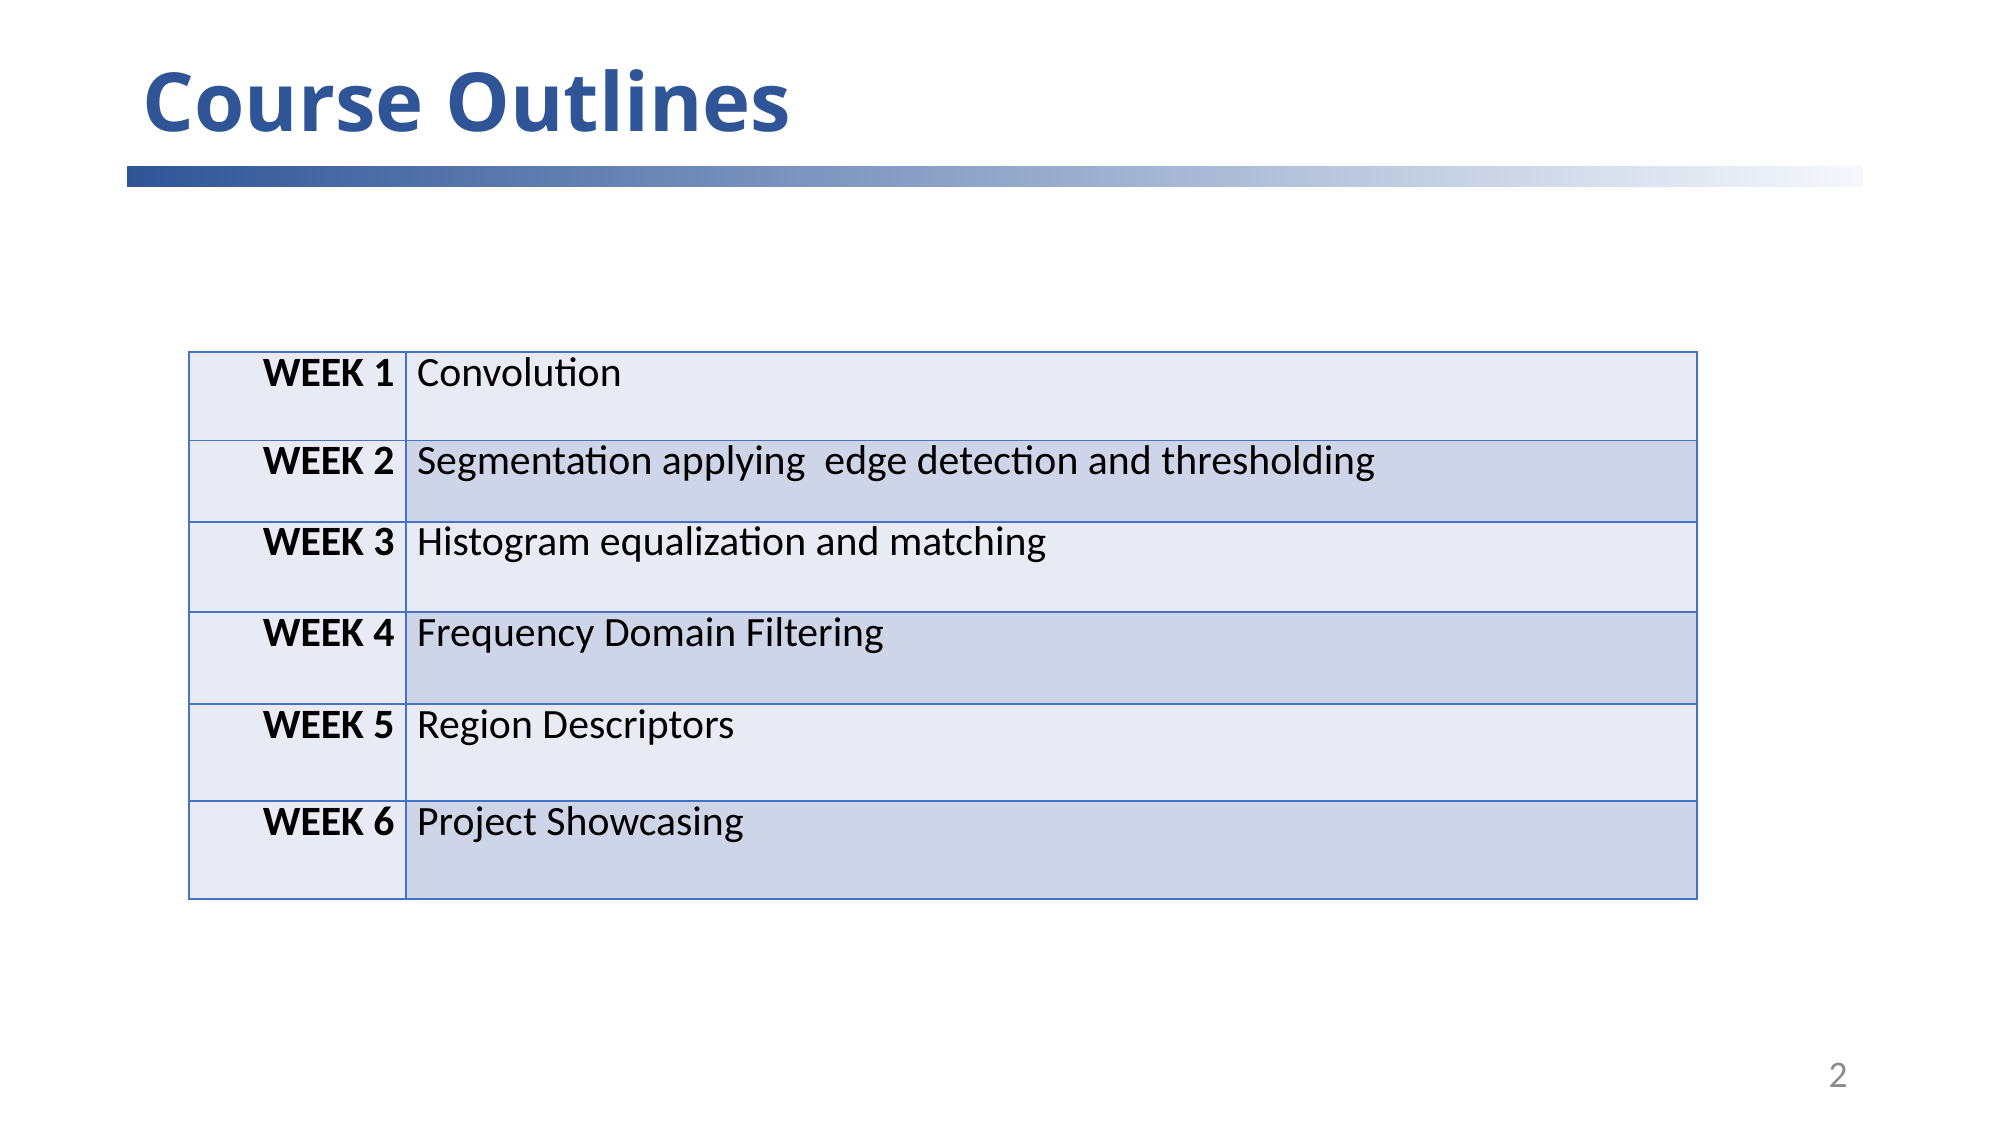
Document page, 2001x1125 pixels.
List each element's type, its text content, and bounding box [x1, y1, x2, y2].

table_cell Frequency Domain Filtering [407, 613, 1696, 703]
table_cell Region Descriptors [407, 705, 1696, 800]
table_cell Histogram equalization and matching [407, 523, 1696, 611]
slide_number 2 [1412, 1042, 1863, 1103]
table_cell WEEK 4 [190, 613, 405, 703]
table_header WEEK 1 [190, 353, 405, 440]
table_cell Project Showcasing [407, 802, 1696, 898]
table_cell WEEK 2 [190, 441, 405, 521]
title Course Outlines [127, 53, 1853, 158]
table_cell WEEK 5 [190, 705, 405, 800]
table_header Convolution [407, 353, 1696, 440]
table_cell Segmentation applying edge detection and thresholding [407, 441, 1696, 521]
table_cell WEEK 6 [190, 802, 405, 898]
table_cell WEEK 3 [190, 523, 405, 611]
